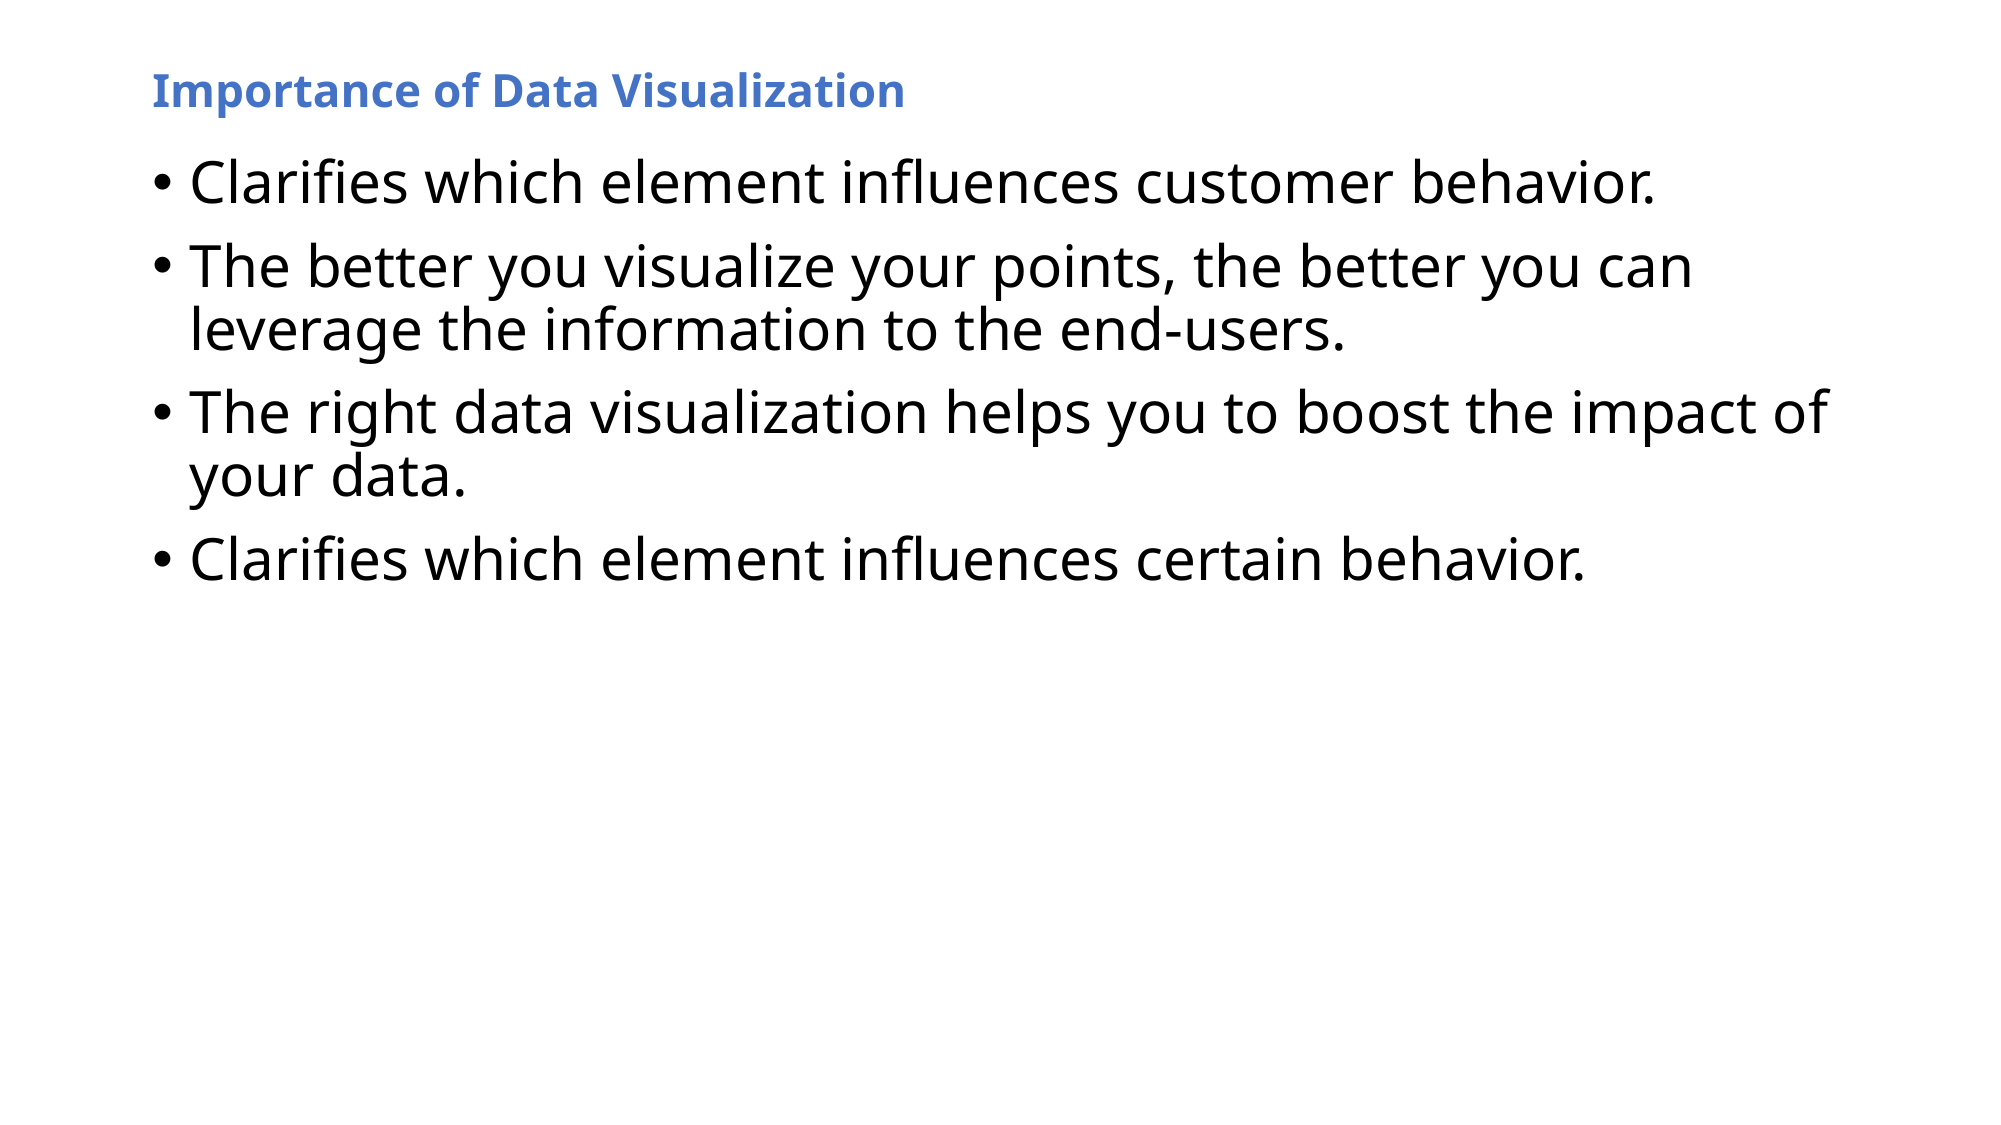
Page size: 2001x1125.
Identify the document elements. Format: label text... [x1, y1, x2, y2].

title Importance of Data Visualization [137, 59, 1863, 145]
list Clarifies which element influences customer behavior. The better you visualize your points, the better you can leverage the information to the end-users. The right data visualization helps you to boost the impact of your data. Clarifies which element influences certain behavior. [137, 145, 1863, 1014]
